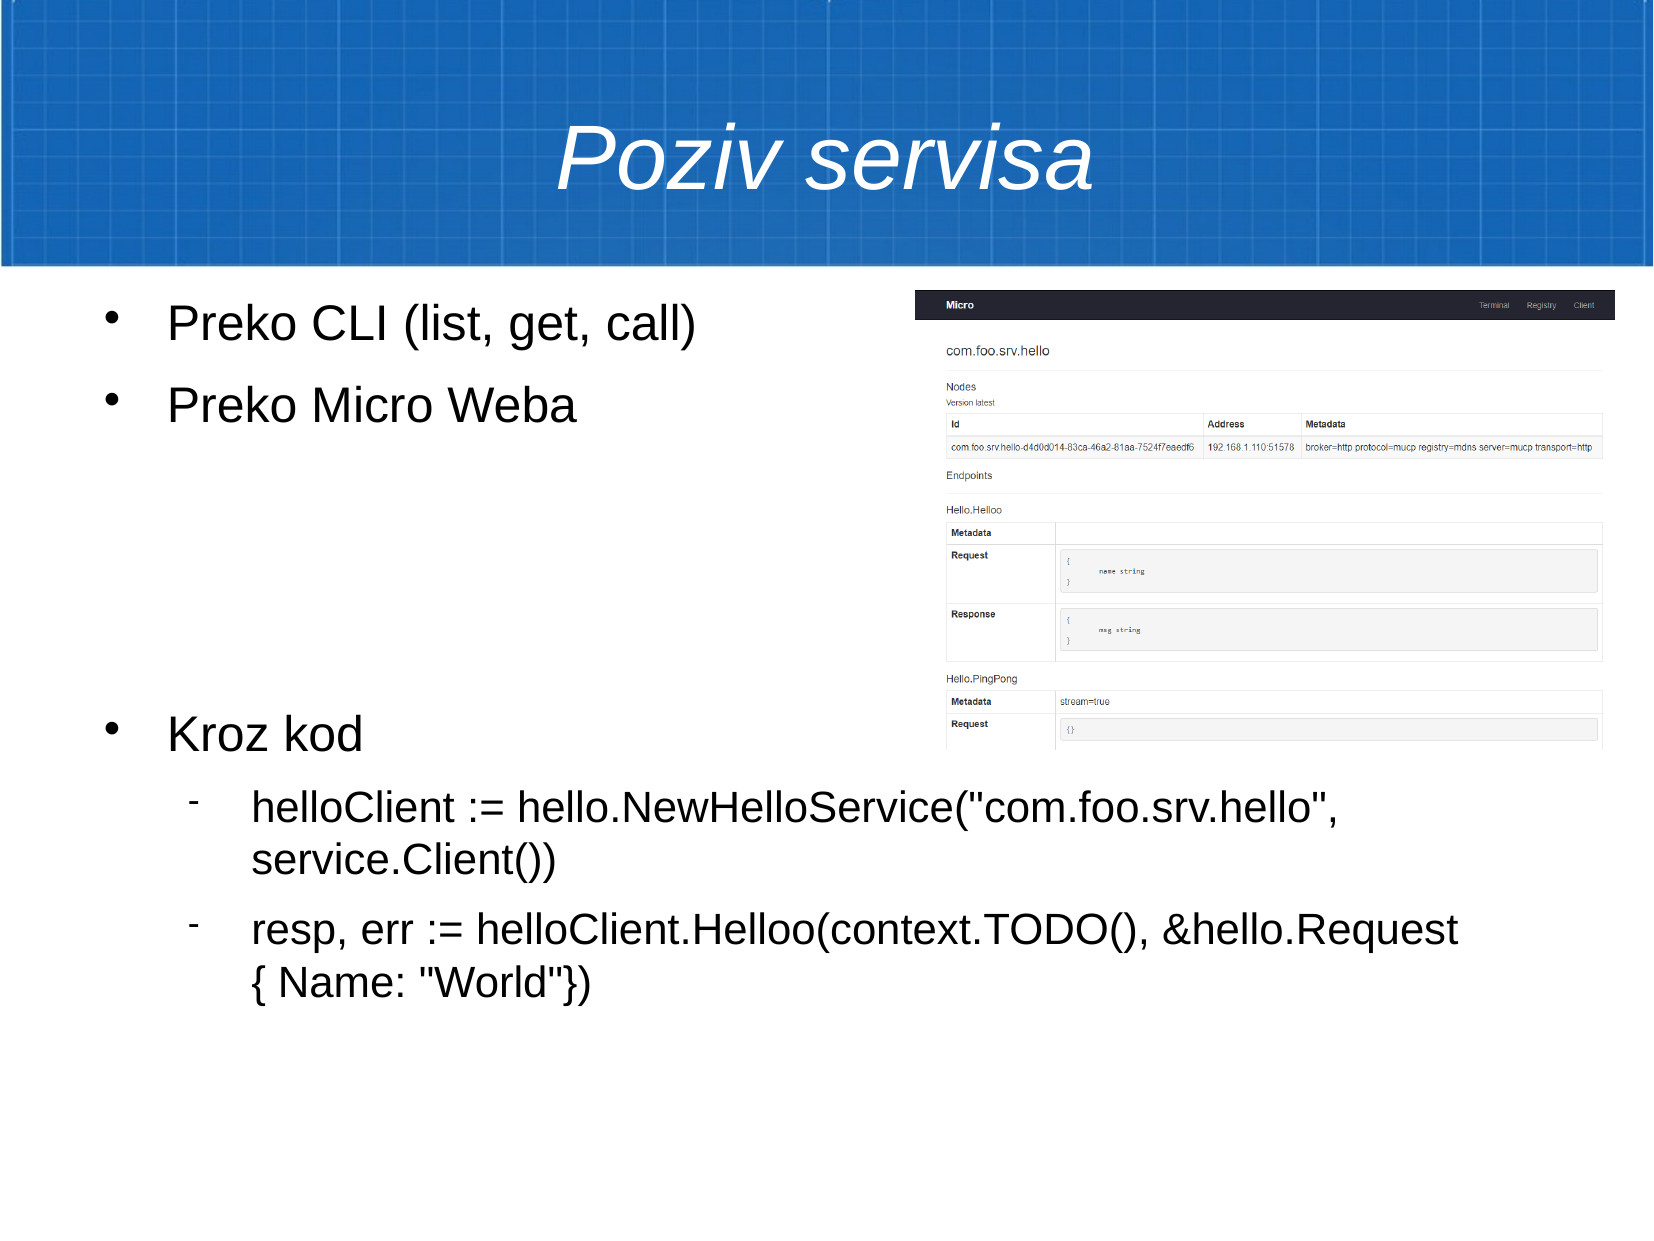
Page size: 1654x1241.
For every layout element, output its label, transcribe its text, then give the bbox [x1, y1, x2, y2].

text_box Poziv servisa [82, 49, 1570, 257]
text_box Preko CLI (list, get, call) Preko Micro Weba Kroz kod helloClient := hello.NewHelloService("com.foo.srv.hello", service.Client()) resp, err := helloClient.Helloo(context.TODO(), &hello.Request { Name: "World"}) [82, 290, 1570, 1010]
picture [0, 0, 1654, 1241]
